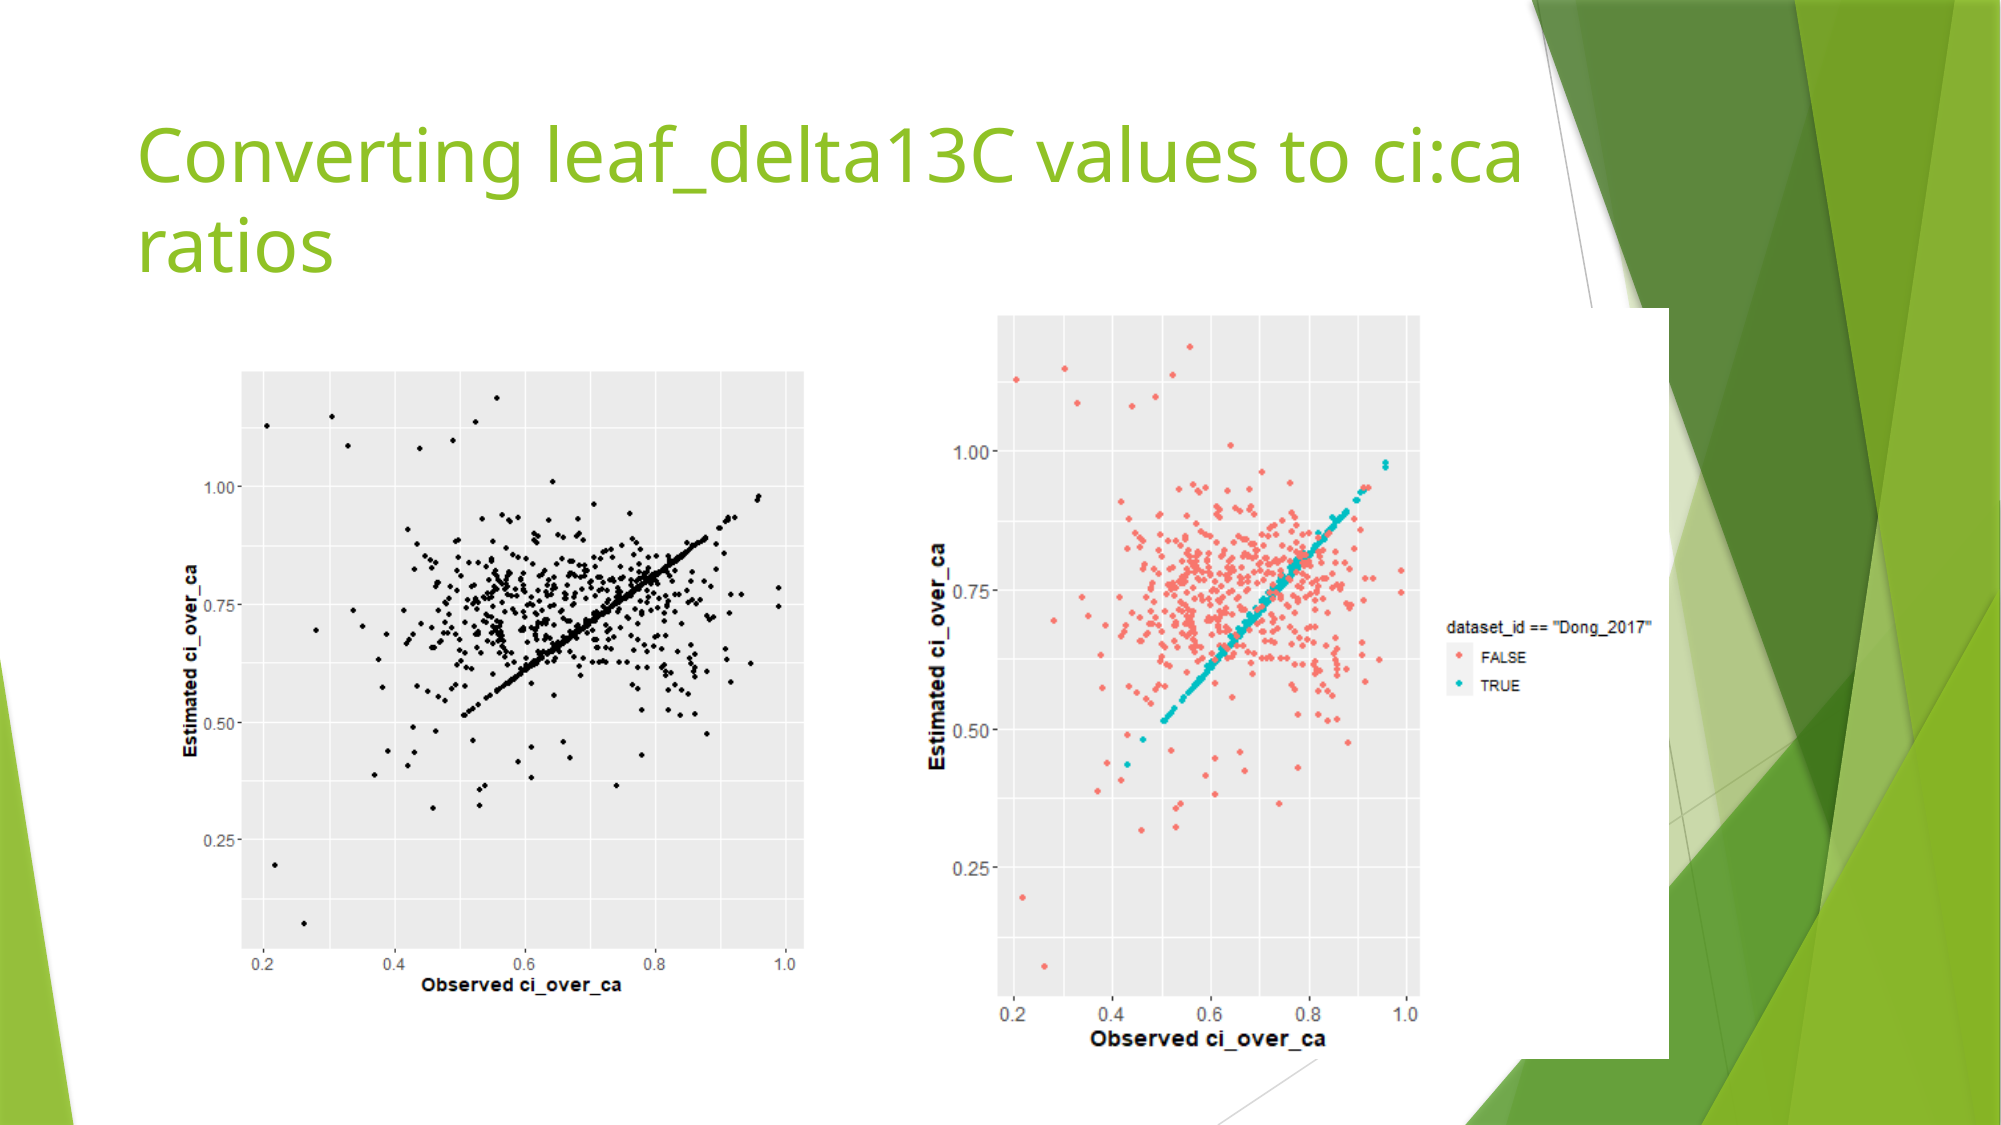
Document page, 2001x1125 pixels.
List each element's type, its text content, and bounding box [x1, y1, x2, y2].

title Converting leaf_delta13C values to ci:ca ratios [121, 99, 1716, 317]
picture [917, 307, 1669, 1059]
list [174, 364, 813, 1003]
